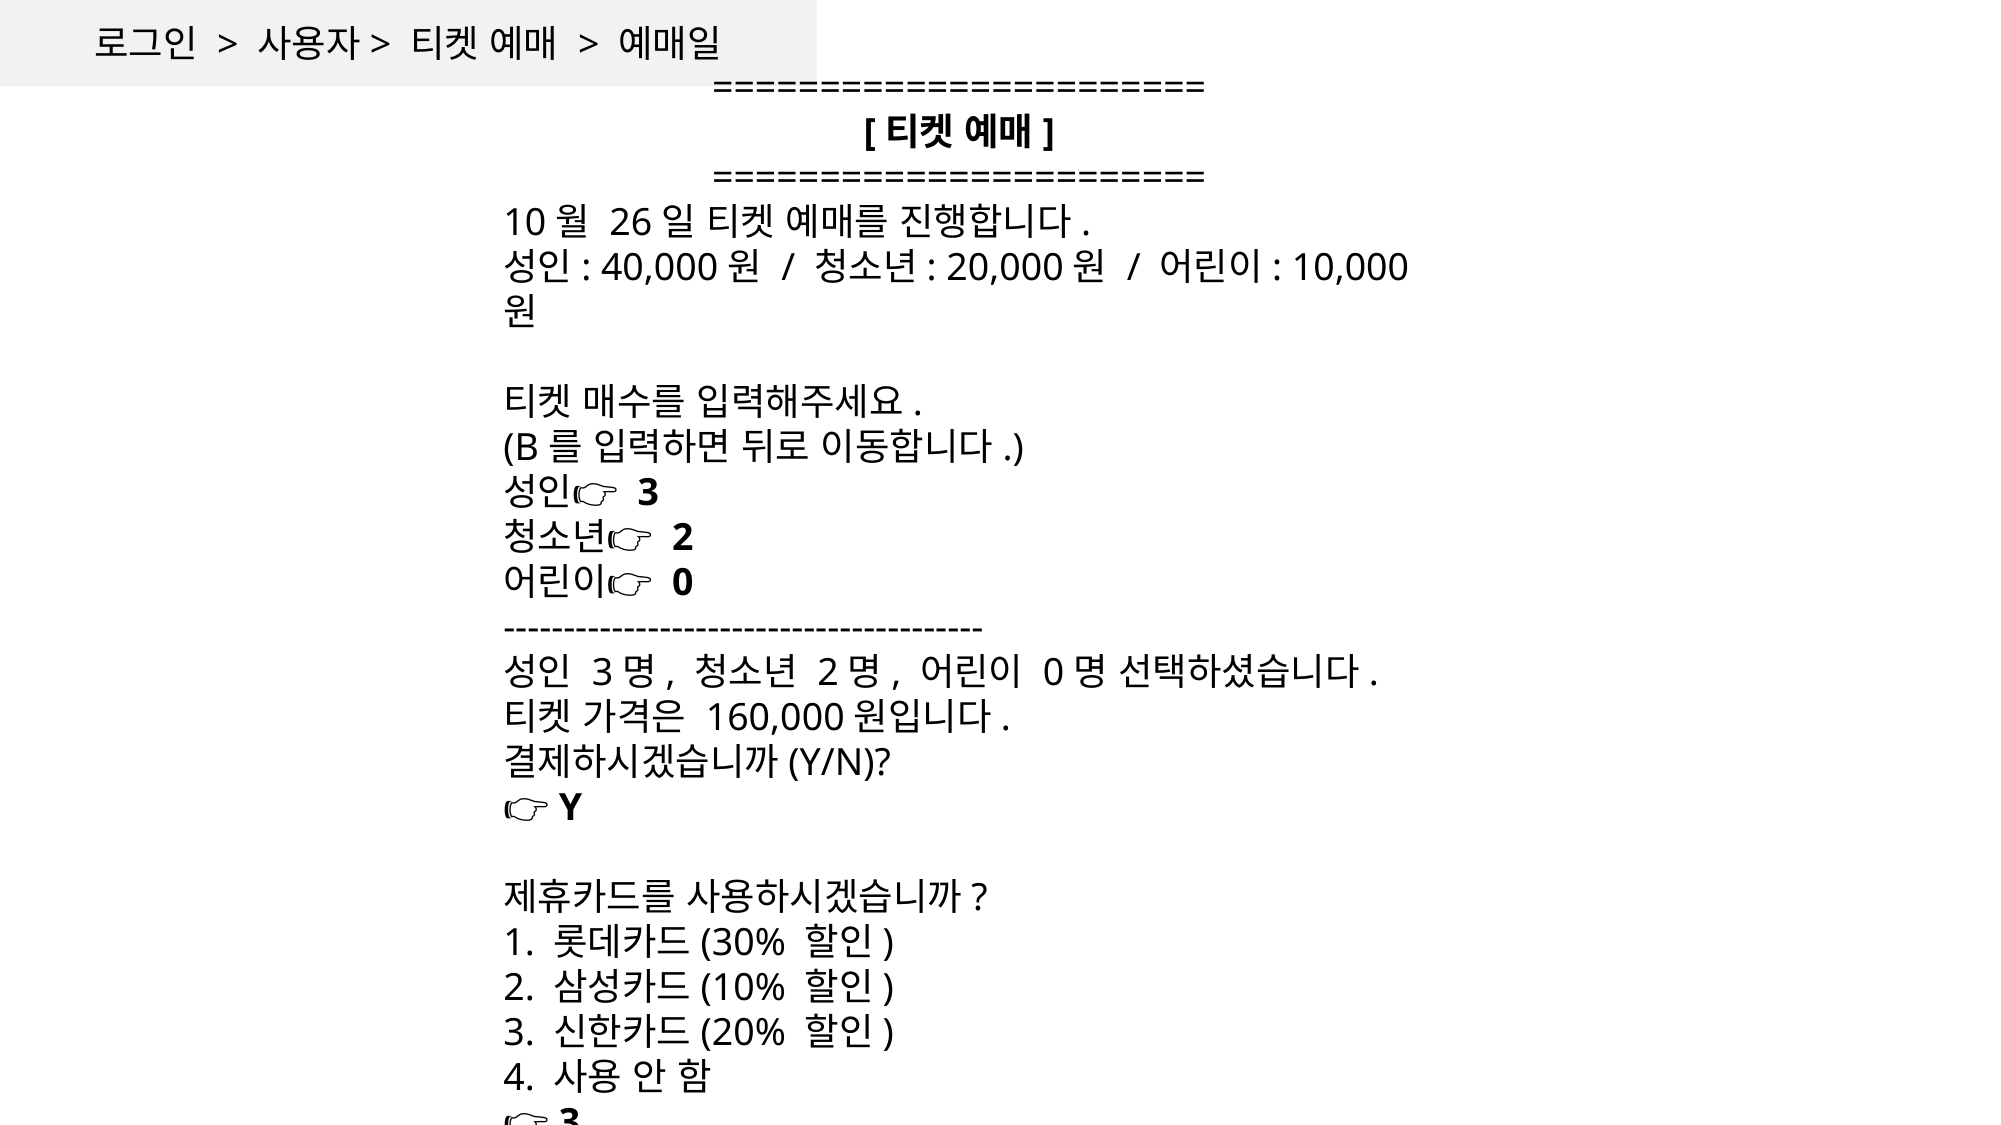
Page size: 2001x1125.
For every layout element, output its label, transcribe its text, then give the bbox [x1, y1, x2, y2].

text_box ======================= [티켓 예매] ======================= 10월 26일 티켓 예매를 진행합니다. 성인: 40,000원 / 청소년: 20,000원 / 어린이: 10,000원 티켓 매수를 입력해주세요. (B를 입력하면 뒤로 이동합니다.) 성인👉 3 청소년👉 2 어린이👉 0 ---------------------------------------- 성인 3명, 청소년 2명, 어린이 0명 선택하셨습니다. 티켓 가격은 160,000원입니다. 결제하시겠습니까(Y/N)? 👉 Y 제휴카드를 사용하시겠습니까? 1. 롯데카드(30% 할인) 2. 삼성카드(10% 할인) 3. 신한카드(20% 할인) 4. 사용 안 함 👉 3 ---------------------------------------- 삼성카드 할인으로 128,000원 결제됐습니다. (엔터를 누르면 메뉴로 이동합니다.) [488, 55, 1431, 1125]
text_box 로그인 > 사용자> 티켓 예매 > 예매일 [0, 0, 817, 86]
